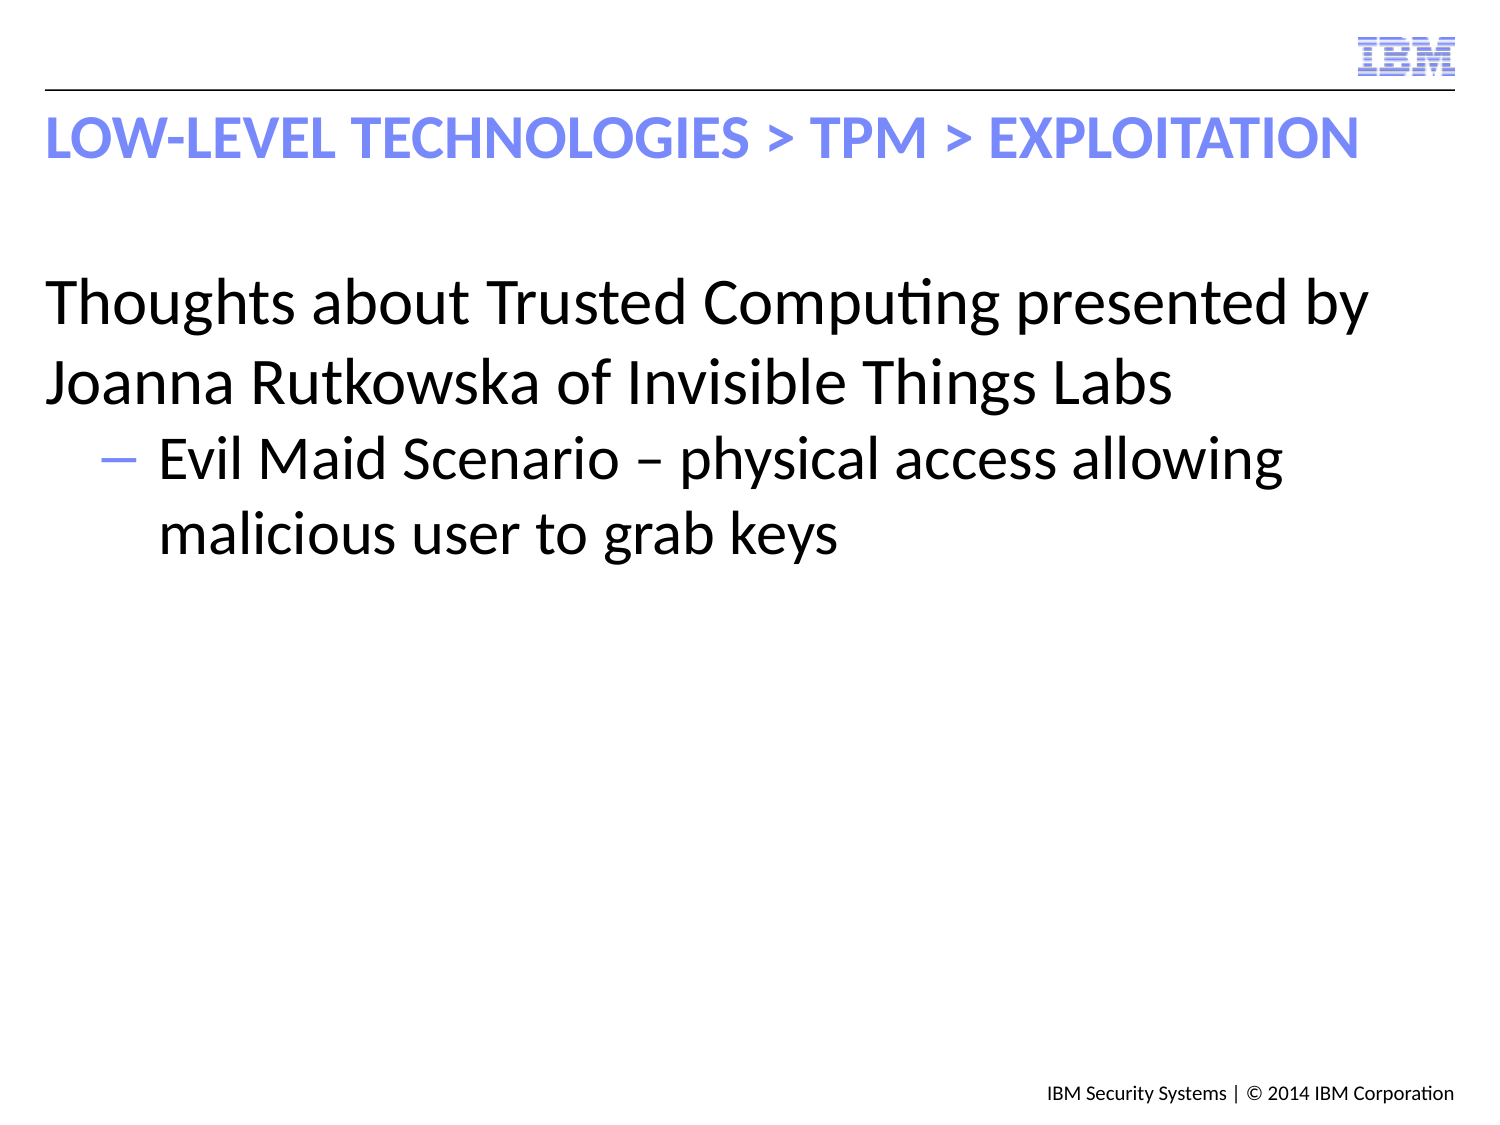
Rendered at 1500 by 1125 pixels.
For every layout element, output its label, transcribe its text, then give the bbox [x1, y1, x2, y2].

title Low-Level Technologies > TPM > Exploitation [29, 97, 1476, 238]
picture [1358, 37, 1455, 76]
list Thoughts about Trusted Computing presented by Joanna Rutkowska of Invisible Things Labs Evil Maid Scenario – physical access allowing malicious user to grab keys [29, 249, 1476, 1068]
